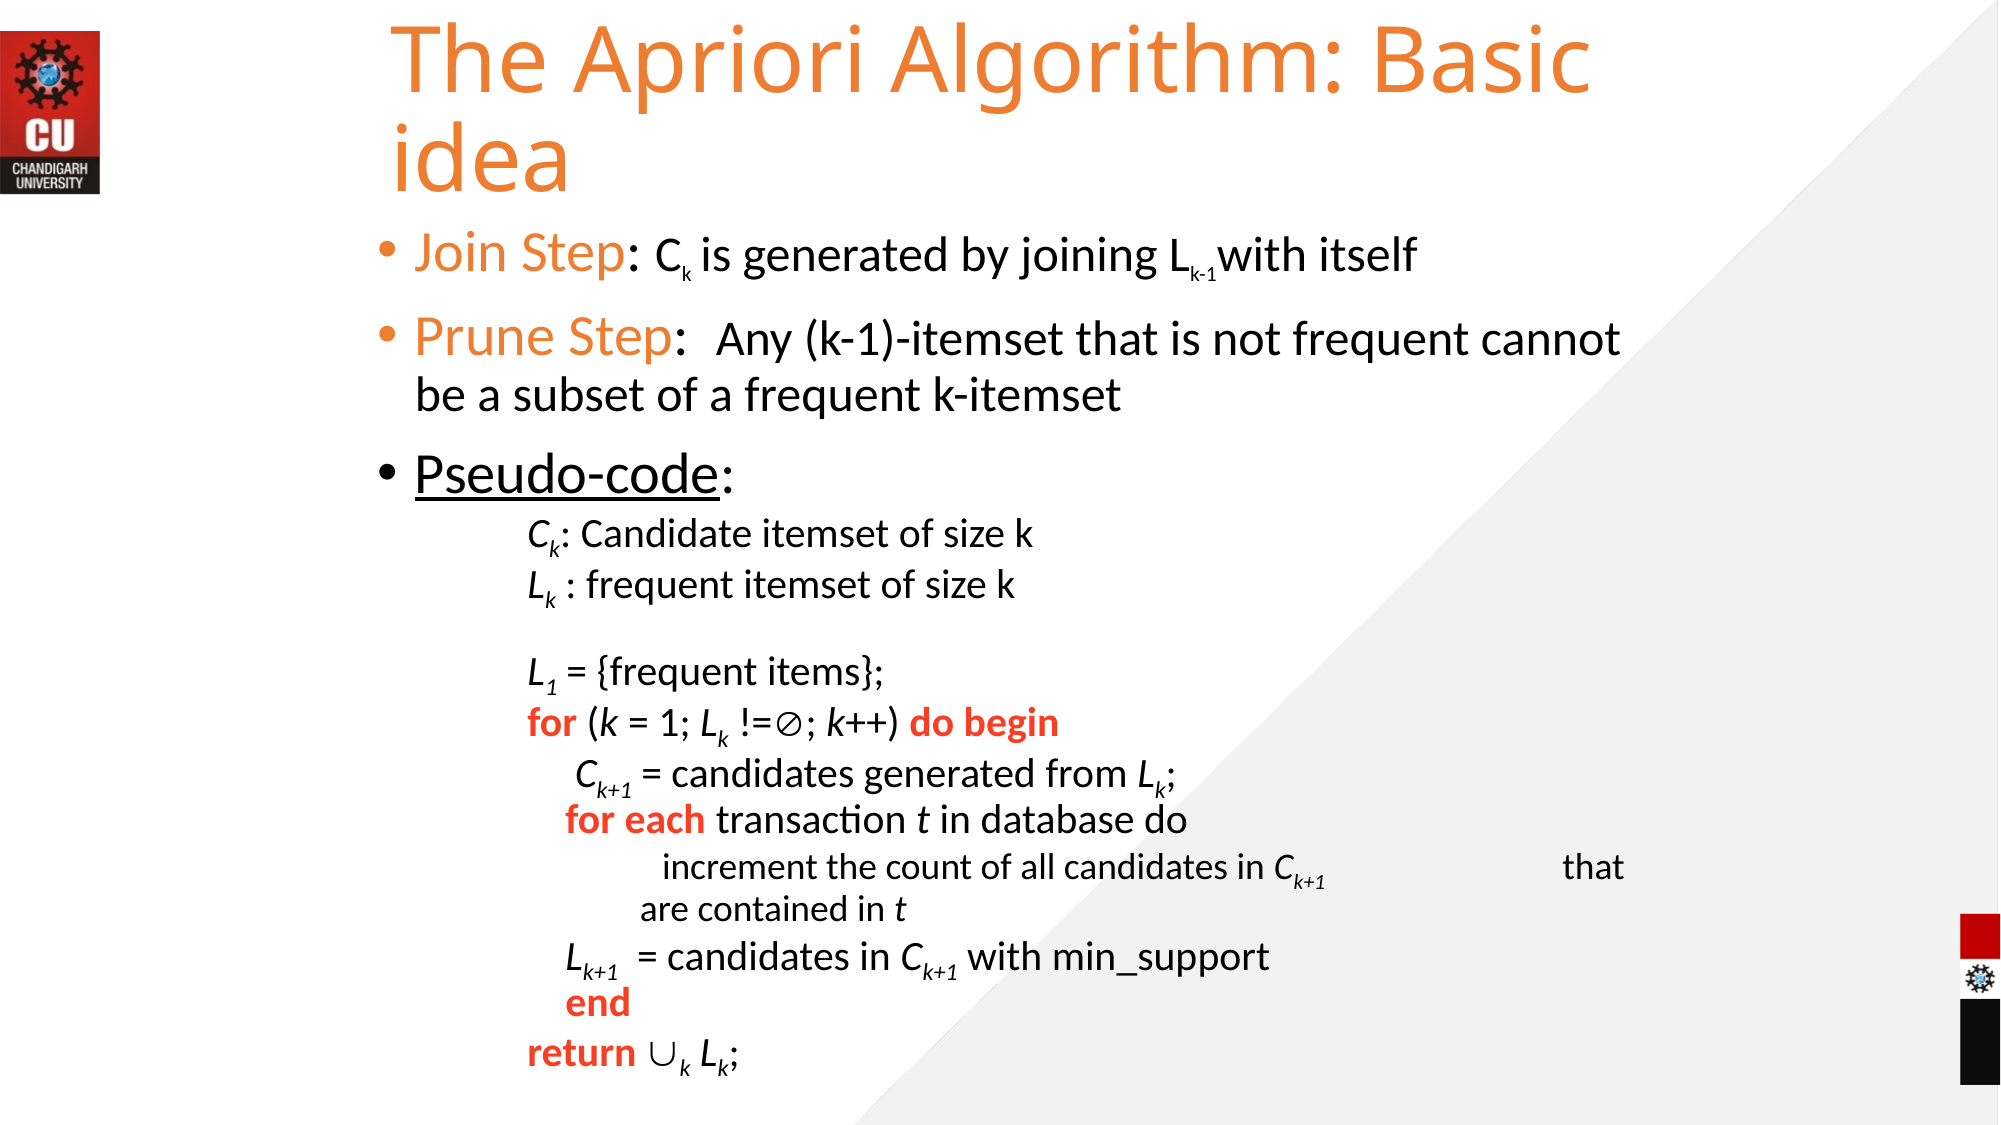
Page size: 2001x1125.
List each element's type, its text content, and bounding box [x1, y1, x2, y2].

list Join Step: Ck is generated by joining Lk-1with itself Prune Step: Any (k-1)-itemset that is not frequent cannot be a subset of a frequent k-itemset Pseudo-code: Ck: Candidate itemset of size k Lk : frequent itemset of size k L1 = {frequent items}; for (k = 1; Lk !=; k++) do begin Ck+1 = candidates generated from Lk; for each transaction t in database do increment the count of all candidates in Ck+1 that are contained in t Lk+1 = candidates in Ck+1 with min_support end return k Lk; [362, 212, 1650, 1038]
title The Apriori Algorithm: Basic idea [375, 50, 1700, 175]
picture [0, 0, 2001, 1125]
